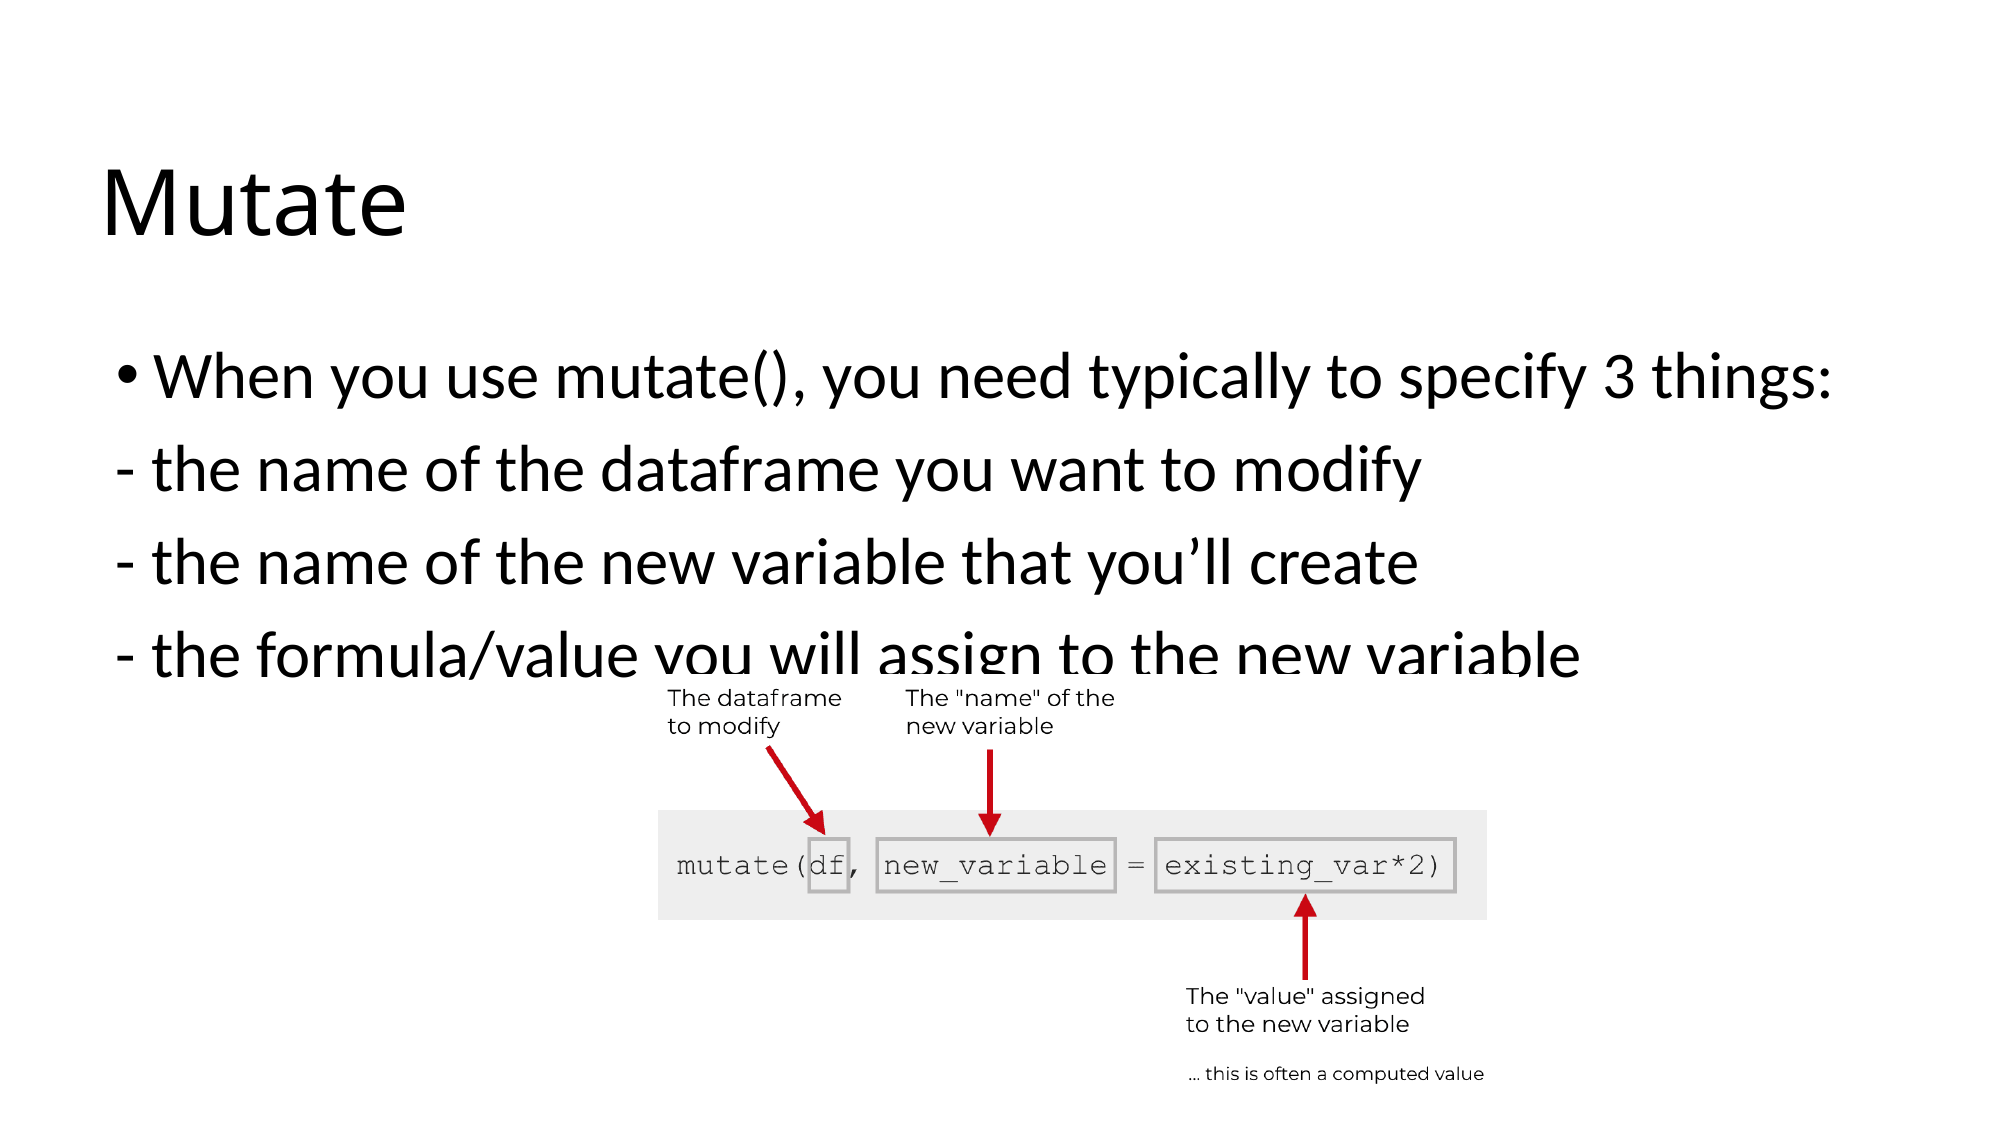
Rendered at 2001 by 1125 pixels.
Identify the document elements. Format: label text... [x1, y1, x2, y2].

list When you use mutate(), you need typically to specify 3 things: - the name of the dataframe you want to modify - the name of the new variable that you’ll create - the formula/value you will assign to the new variable [115, 341, 1916, 529]
picture [648, 674, 1519, 1102]
title Mutate [99, 112, 1900, 300]
